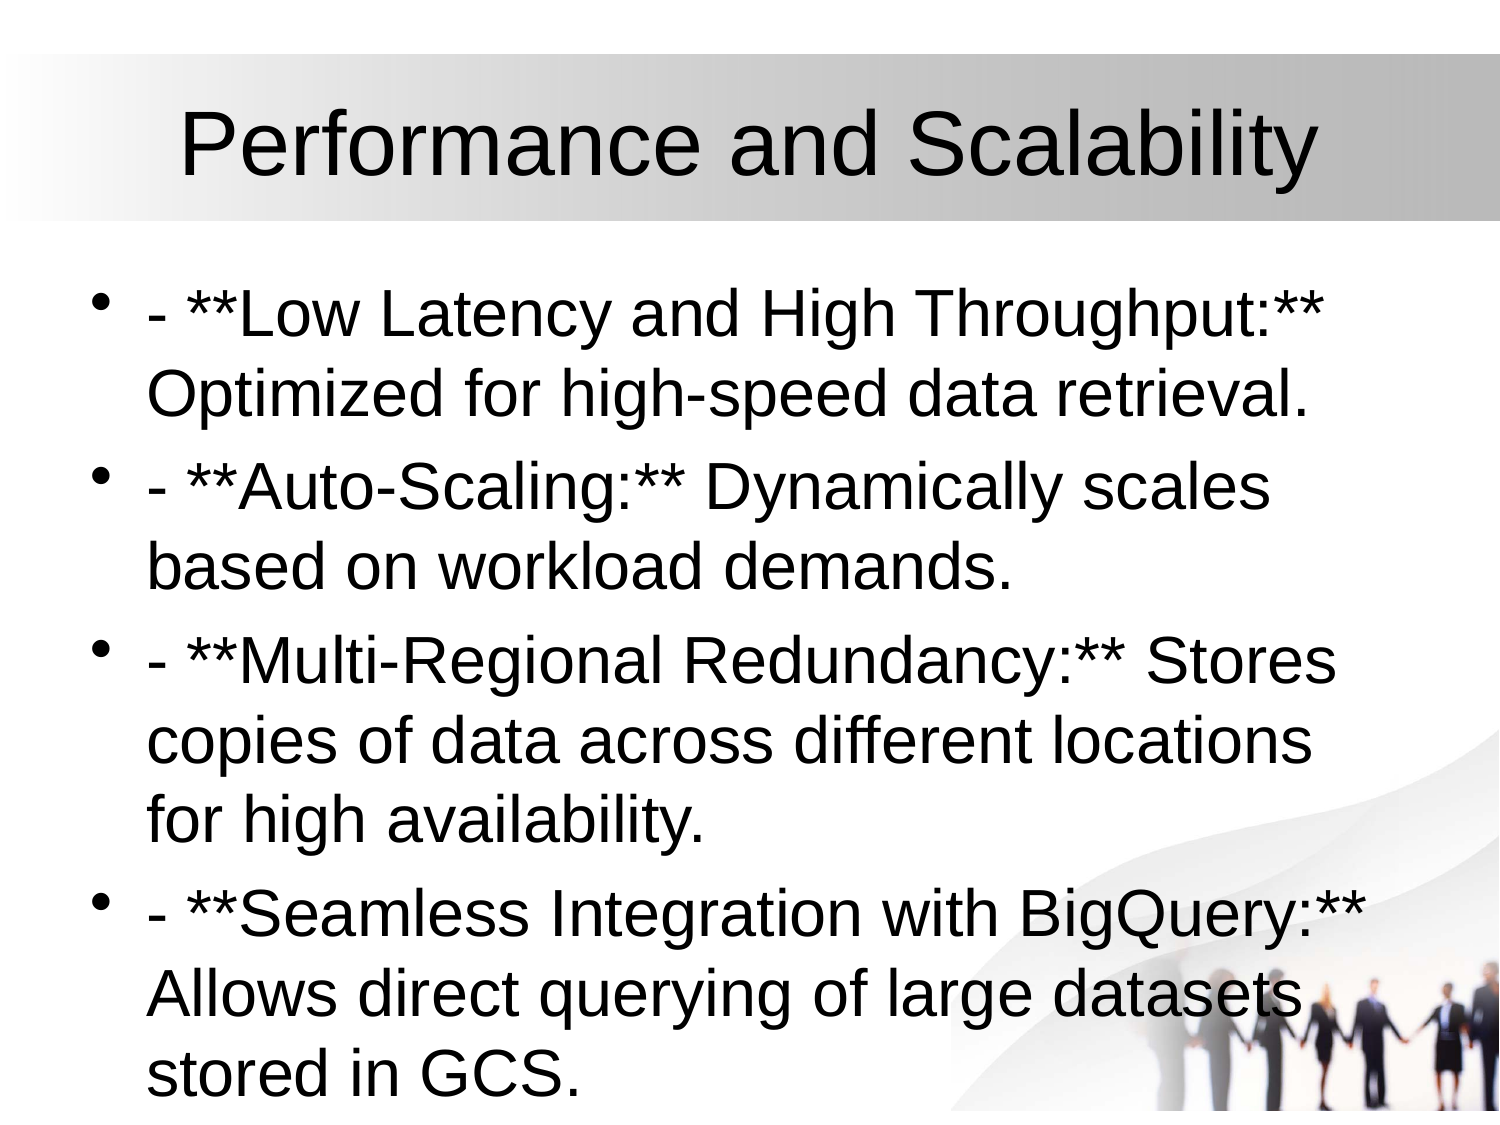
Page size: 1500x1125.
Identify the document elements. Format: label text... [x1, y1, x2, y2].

picture [951, 728, 1499, 1111]
list - **Low Latency and High Throughput:** Optimized for high-speed data retrieval. - **Auto-Scaling:** Dynamically scales based on workload demands. - **Multi-Regional Redundancy:** Stores copies of data across different locations for high availability. - **Seamless Integration with BigQuery:** Allows direct querying of large datasets stored in GCS. [74, 262, 1426, 1006]
title Performance and Scalability [74, 44, 1426, 233]
